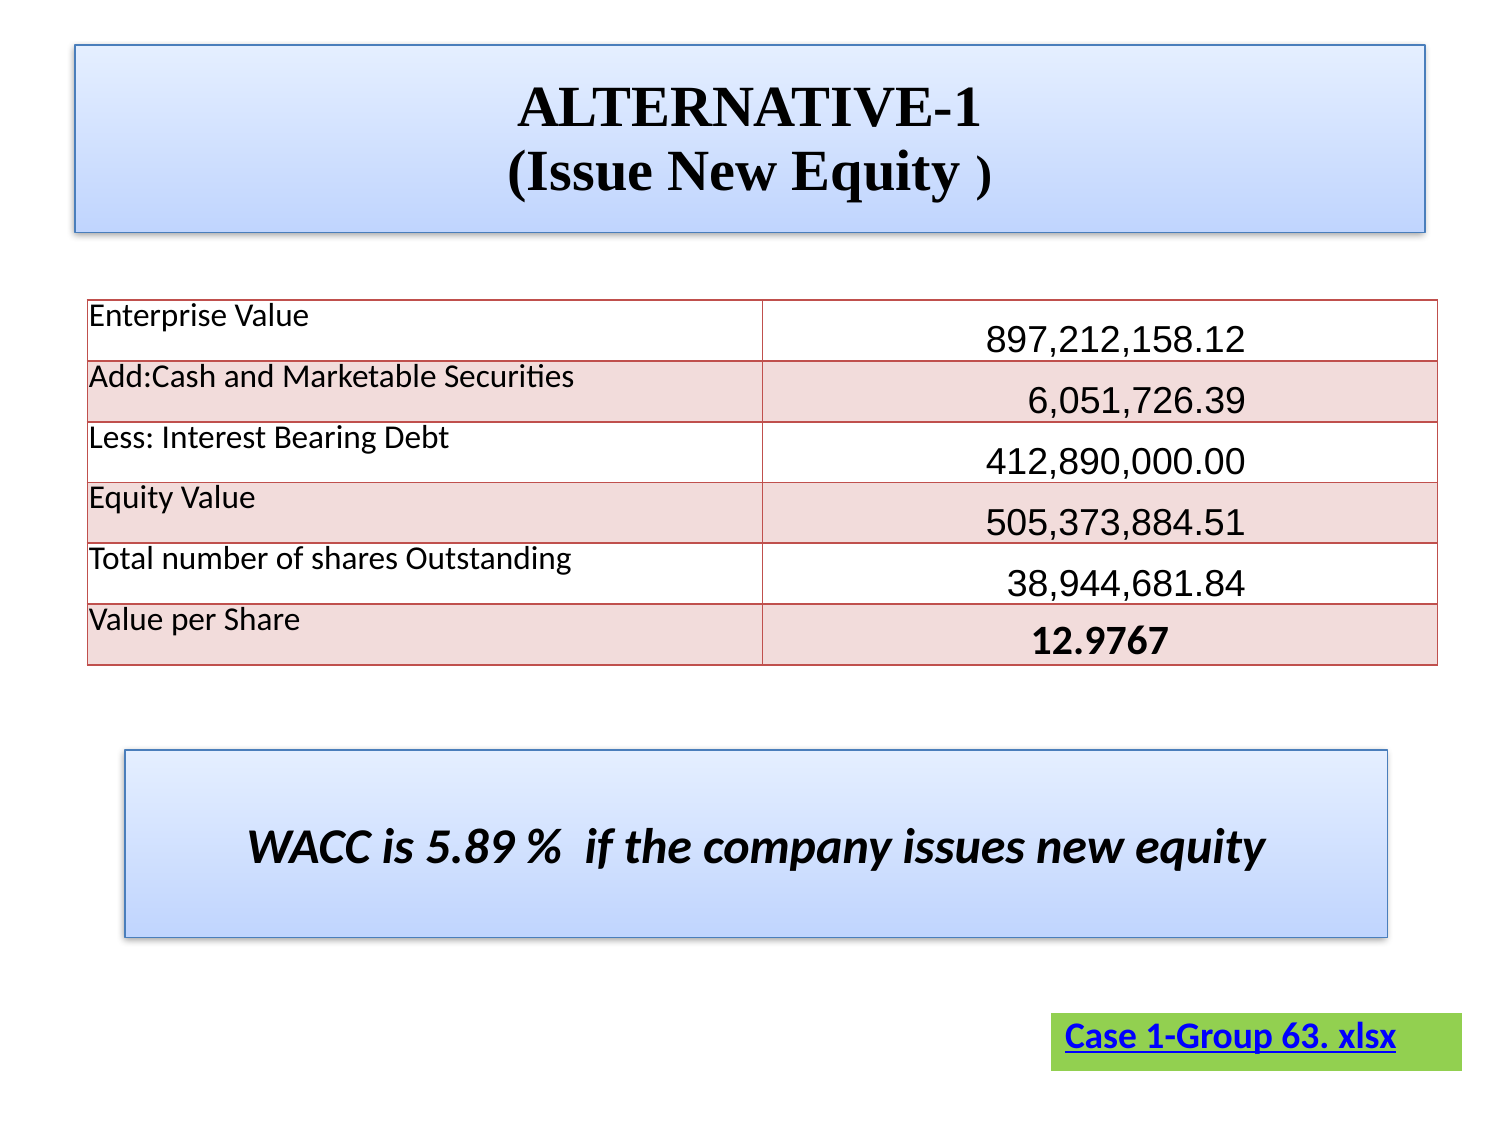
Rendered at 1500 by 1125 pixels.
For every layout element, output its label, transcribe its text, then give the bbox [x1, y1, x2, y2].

table_cell 6,051,726.39 [763, 362, 1437, 421]
table_header Enterprise Value [88, 301, 762, 360]
table_cell Total number of shares Outstanding [88, 544, 762, 603]
table_header 897,212,158.12 [763, 301, 1437, 360]
table_cell Value per Share [88, 605, 762, 664]
table_cell Less: Interest Bearing Debt [88, 423, 762, 482]
table_cell 12.9767 [763, 605, 1437, 664]
title ALTERNATIVE-1 (Issue New Equity ) [74, 44, 1426, 233]
table_cell Equity Value [88, 483, 762, 542]
table_cell 412,890,000.00 [763, 423, 1437, 482]
table_header Case 1-Group 63. xlsx [1051, 1013, 1462, 1071]
table_cell 38,944,681.84 [763, 544, 1437, 603]
table_cell Add:Cash and Marketable Securities [88, 362, 762, 421]
text_box WACC is 5.89 % if the company issues new equity [124, 749, 1388, 938]
table_cell 505,373,884.51 [763, 483, 1437, 542]
